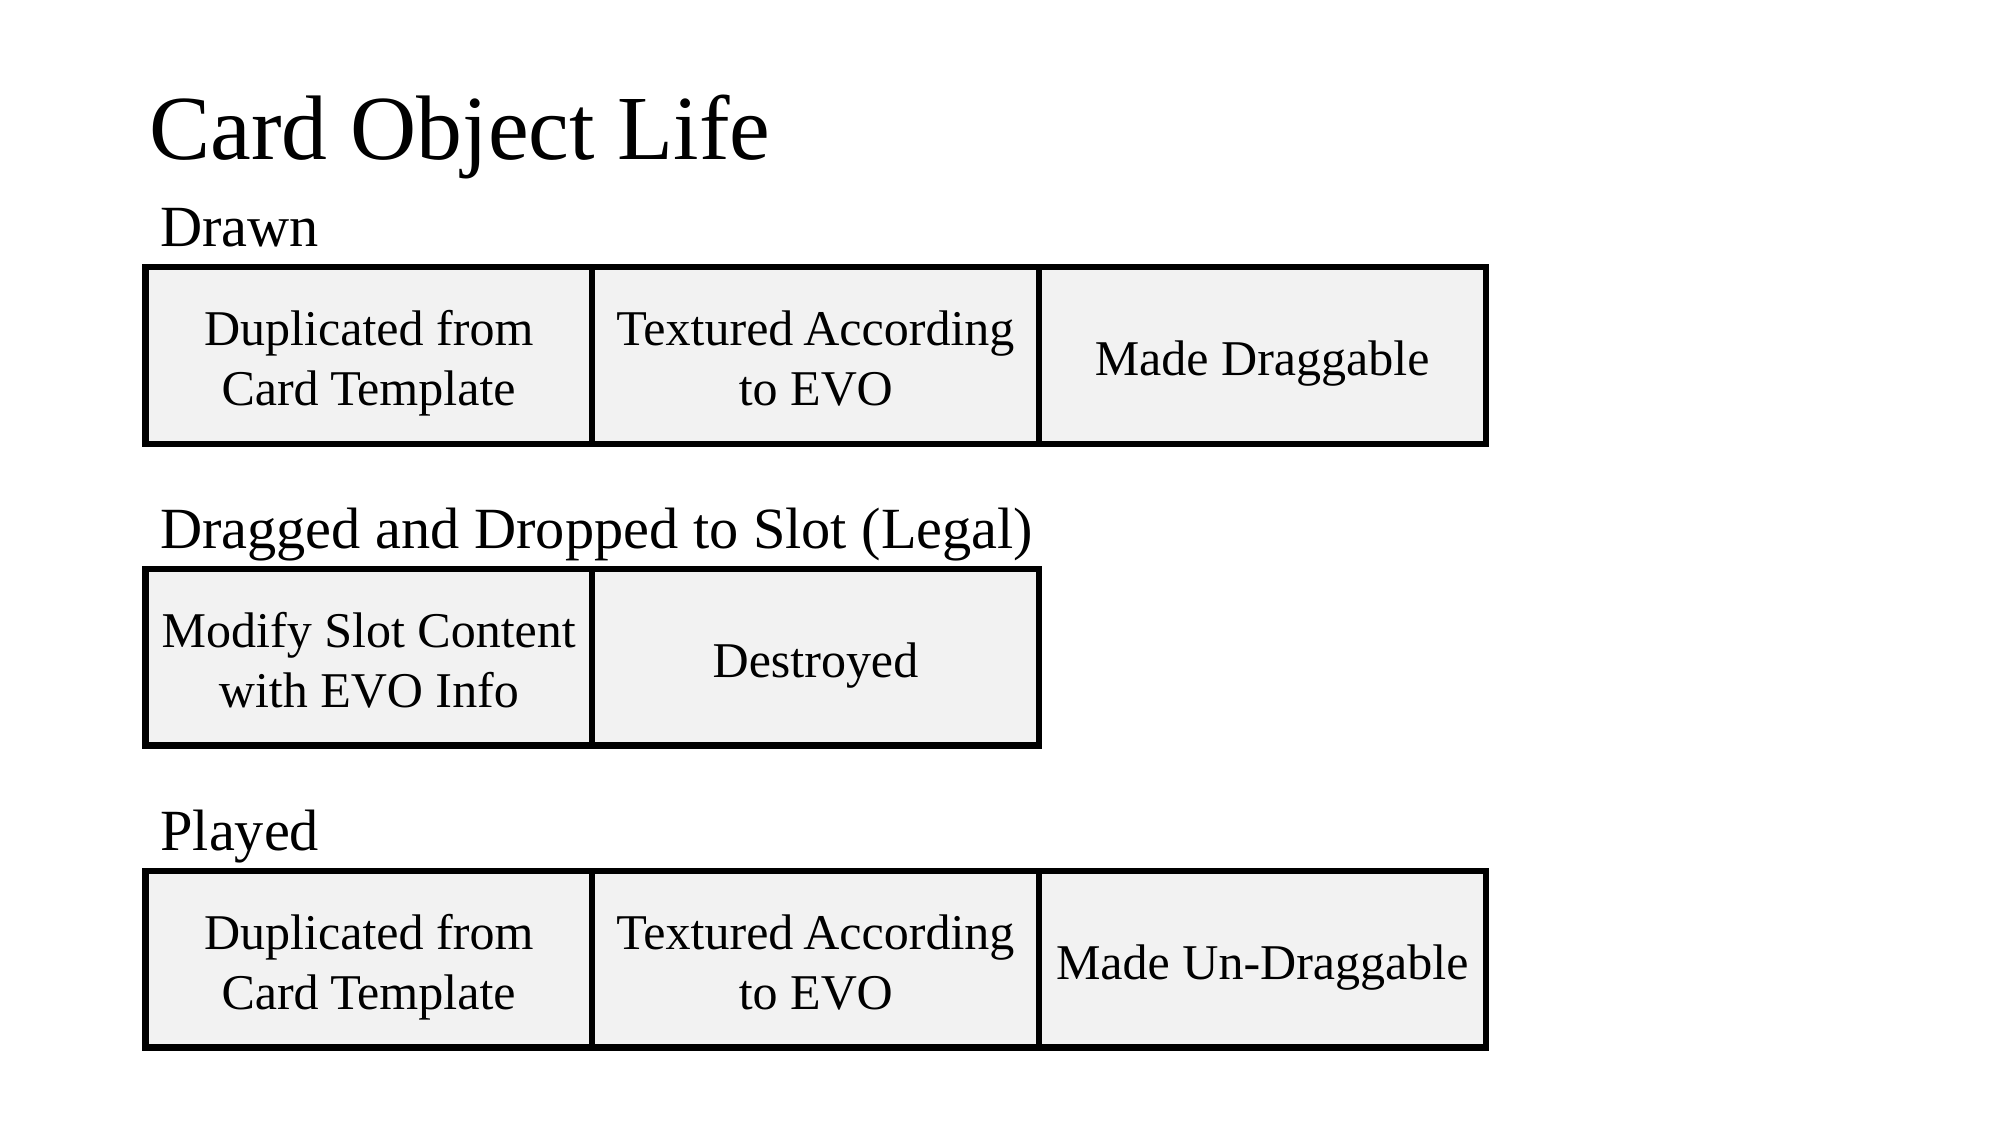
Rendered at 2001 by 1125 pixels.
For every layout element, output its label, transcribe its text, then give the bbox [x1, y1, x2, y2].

text_box Textured According to EVO [591, 266, 1038, 445]
text_box Played [145, 784, 587, 870]
text_box Made Draggable [1038, 266, 1487, 445]
text_box Duplicated from Card Template [145, 870, 591, 1048]
text_box Duplicated from Card Template [145, 266, 591, 445]
text_box Drawn [145, 181, 587, 266]
text_box Modify Slot Content with EVO Info [145, 568, 591, 747]
text_box Made Un-Draggable [1038, 870, 1487, 1048]
text_box Dragged and Dropped to Slot (Legal) [145, 482, 1080, 568]
title Card Object Life [134, 21, 1860, 240]
text_box Textured According to EVO [591, 870, 1038, 1048]
text_box Destroyed [591, 568, 1040, 747]
